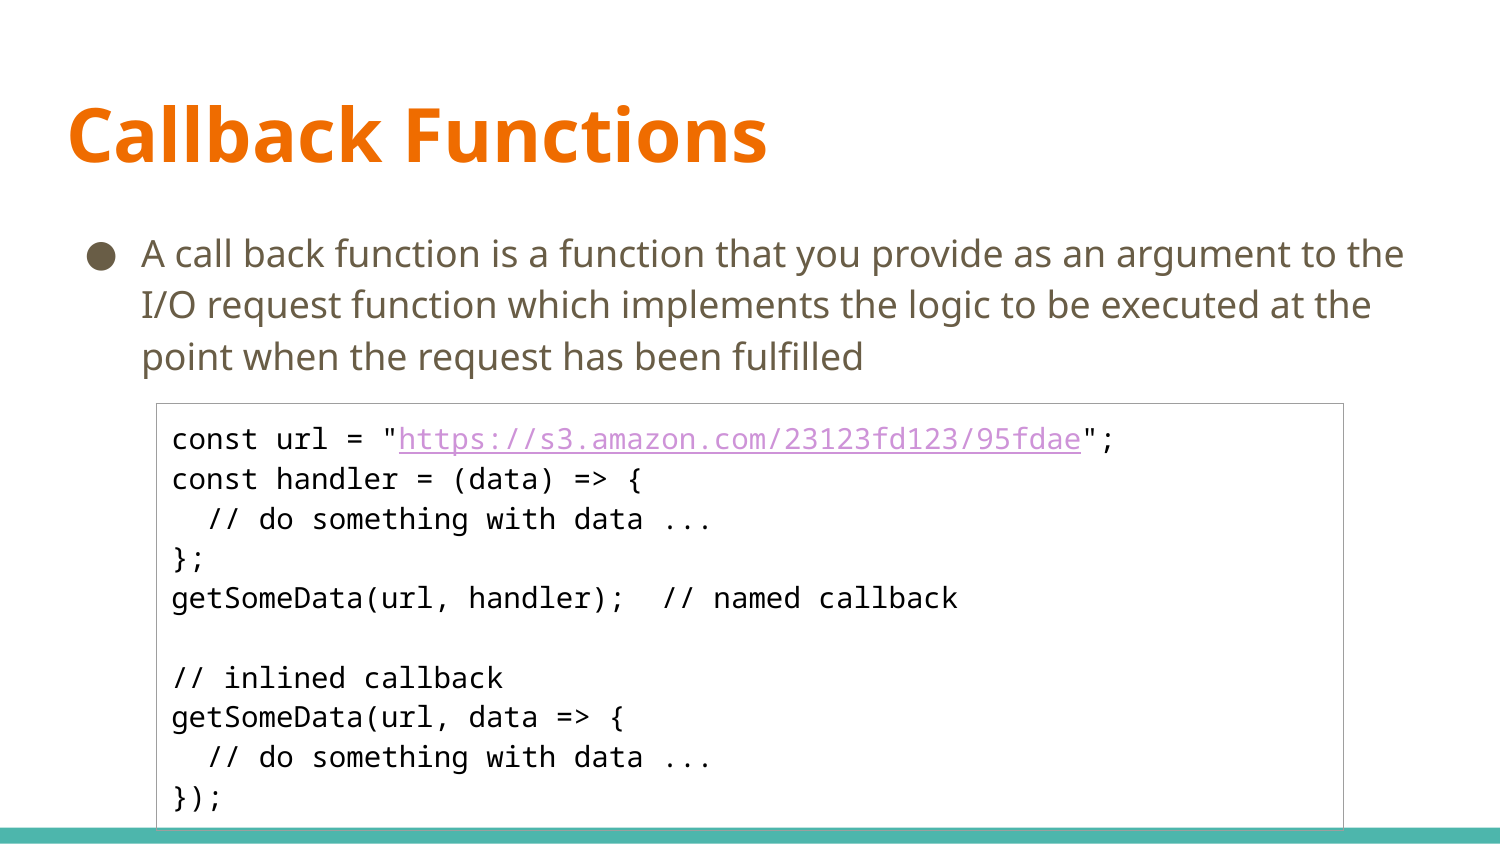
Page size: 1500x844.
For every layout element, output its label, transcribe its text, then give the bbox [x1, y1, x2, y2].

list A call back function is a function that you provide as an argument to the I/O request function which implements the logic to be executed at the point when the request has been fulfilled [51, 207, 1449, 750]
table_header const url = "https://s3.amazon.com/23123fd123/95fdae"; const handler = (data) => { // do something with data ... }; getSomeData(url, handler); // named callback // inlined callback getSomeData(url, data => { // do something with data ... }); [157, 404, 1343, 830]
title Callback Functions [51, 72, 1449, 189]
